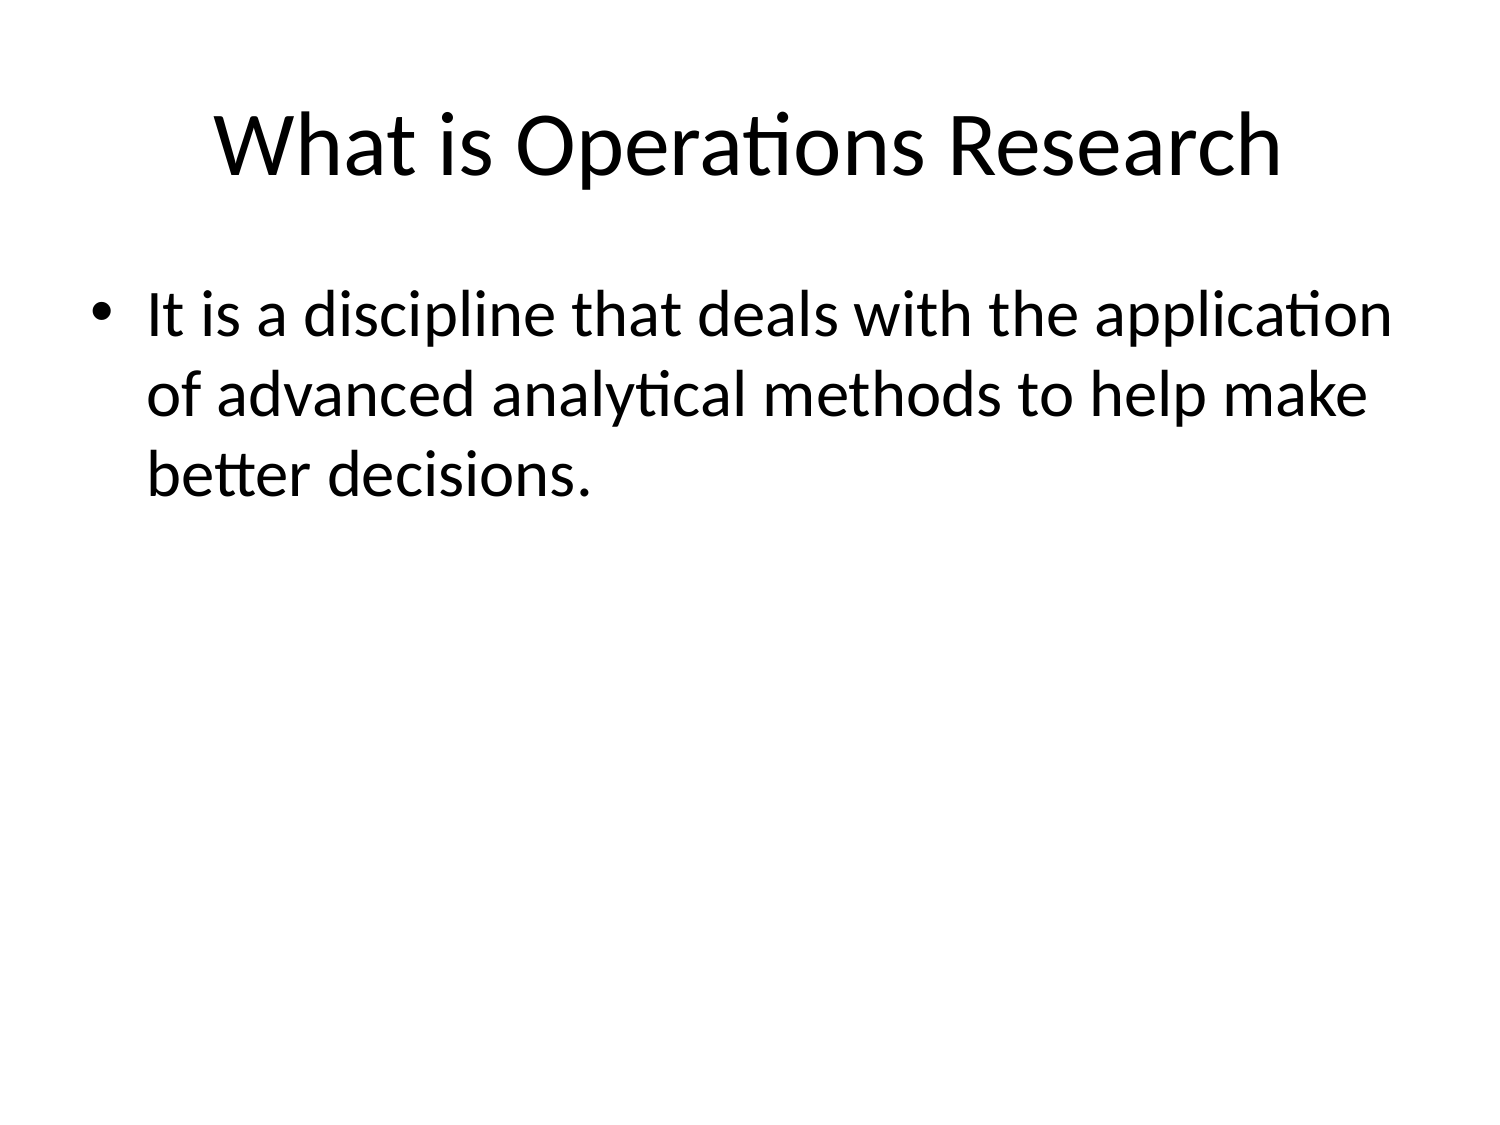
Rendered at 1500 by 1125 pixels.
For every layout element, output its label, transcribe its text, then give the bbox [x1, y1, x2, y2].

title What is Operations Research [75, 45, 1425, 233]
list It is a discipline that deals with the application of advanced analytical methods to help make better decisions. [75, 262, 1425, 1005]
